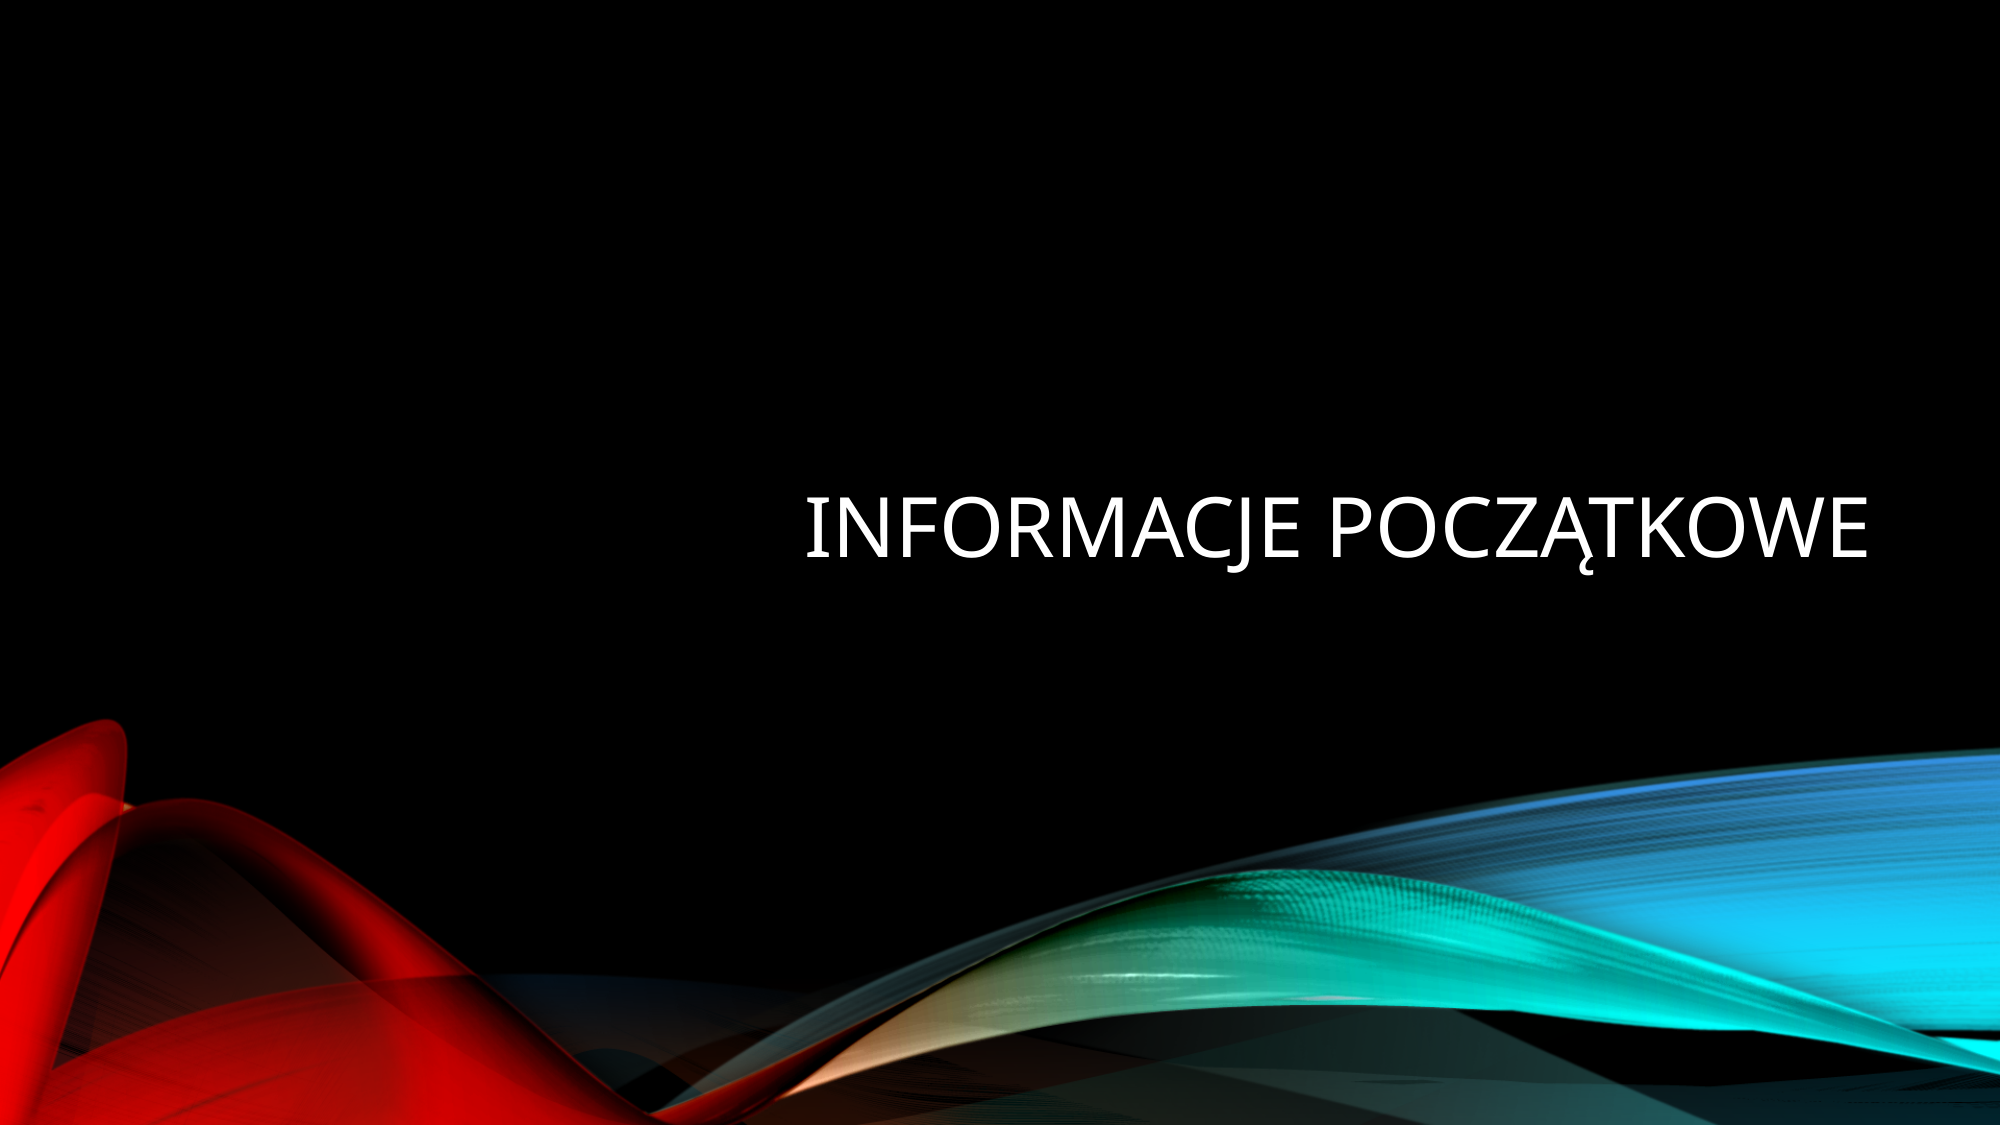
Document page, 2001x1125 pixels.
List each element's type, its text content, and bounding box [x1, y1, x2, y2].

title Informacje początkowe [112, 123, 1888, 584]
picture [0, 717, 2000, 1125]
